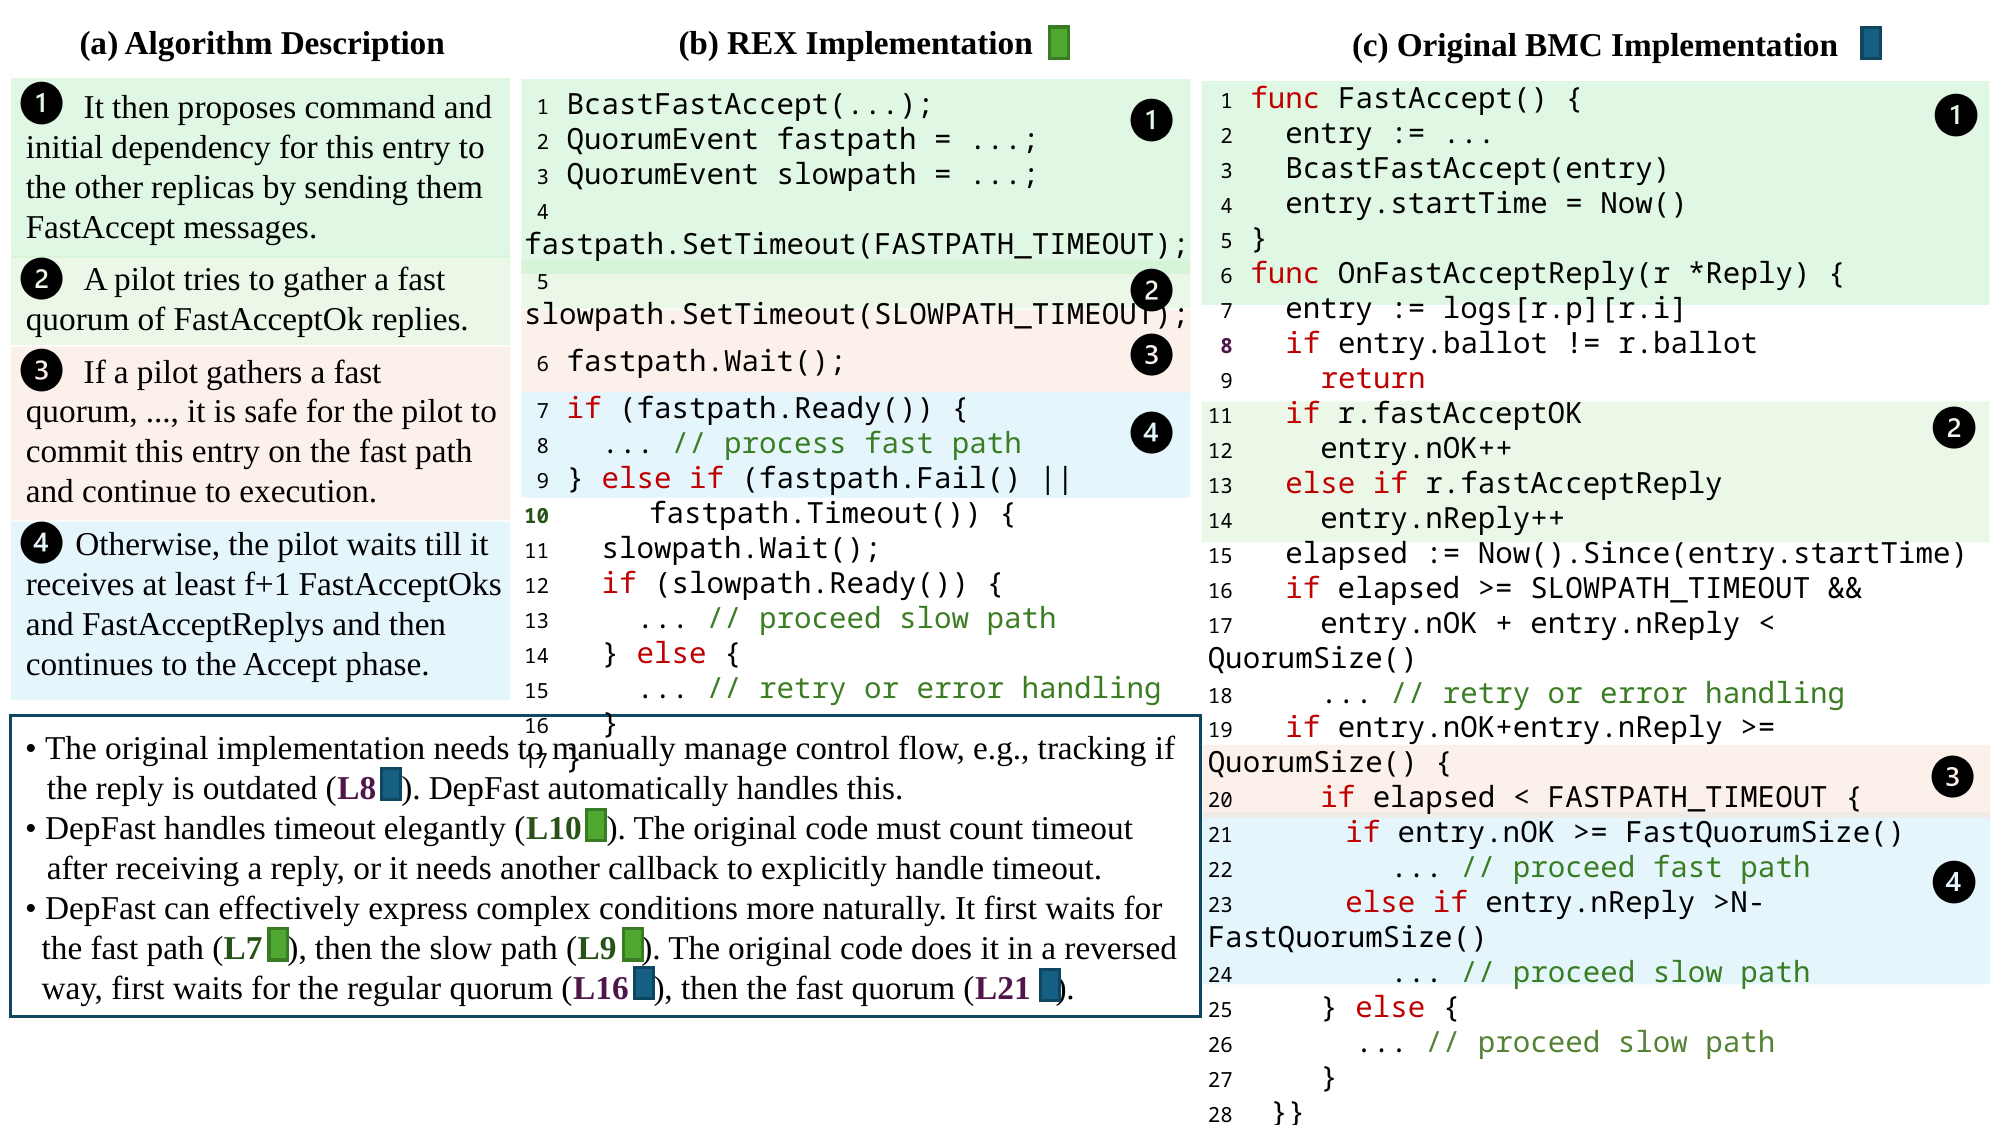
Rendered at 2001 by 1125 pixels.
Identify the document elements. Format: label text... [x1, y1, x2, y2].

text_box [633, 966, 655, 1000]
text_box [380, 767, 402, 801]
text_box [10, 522, 509, 701]
text_box 1 BcastFastAccept(...); 2 QuorumEvent fastpath = ...; 3 QuorumEvent slowpath = ...; 4 fastpath.SetTimeout(FASTPATH_TIMEOUT); 5 slowpath.SetTimeout(SLOWPATH_TIMEOUT); 6 fastpath.Wait(); 7 if (fastpath.Ready()) { 8 ... // process fast path 9 } else if (fastpath.Fail() || 10 fastpath.Timeout()) { 11 slowpath.Wait(); 12 if (slowpath.Ready()) { 13 ... // proceed slow path 14 } else { 15 ... // retry or error handling 16 } 17 } [509, 77, 1193, 782]
text_box 1 func FastAccept() { 2 entry := ... 3 BcastFastAccept(entry) 4 entry.startTime = Now() 5 } 6 func OnFastAcceptReply(r *Reply) { 7 entry := logs[r.p][r.i] 8 if entry.ballot != r.ballot 9 return 11 if r.fastAcceptOK 12 entry.nOK++ 13 else if r.fastAcceptReply 14 entry.nReply++ 15 elapsed := Now().Since(entry.startTime) 16 if elapsed >= SLOWPATH_TIMEOUT && 17 entry.nOK + entry.nReply < QuorumSize() 18 ... // retry or error handling 19 if entry.nOK+entry.nReply >= QuorumSize() { 20 if elapsed < FASTPATH_TIMEOUT { 21 if entry.nOK >= FastQuorumSize() 22 ... // proceed fast path 23 else if entry.nReply >N-FastQuorumSize() 24 ... // proceed slow path 25 } else { 26 ... // proceed slow path 27 } 28 }} [1193, 72, 2000, 1125]
text_box It then proposes command and initial dependency for this entry to the other replicas by sending them FastAccept messages. A pilot tries to gather a fast quorum of FastAcceptOk replies. If a pilot gathers a fast quorum, ..., it is safe for the pilot to commit this entry on the fast path and continue to execution. Otherwise, the pilot waits till it receives at least f+1 FastAcceptOks and FastAcceptReplys and then continues to the Accept phase. [11, 77, 509, 689]
text_box [1048, 25, 1070, 60]
text_box (c) Original BMC Implementation [1200, 5, 1991, 72]
text_box [622, 927, 644, 962]
picture [14, 251, 69, 306]
picture [14, 515, 68, 570]
picture [1925, 749, 1980, 804]
picture [14, 343, 68, 397]
picture [1927, 855, 1981, 909]
text_box • The original implementation needs to manually manage control flow, e.g., tracking if the reply is outdated (L8 ). DepFast automatically handles this. • DepFast handles timeout elegantly (L10 ). The original code must count timeout after receiving a reply, or it needs another callback to explicitly handle timeout. • DepFast can effectively express complex conditions more naturally. It first waits for the fast path (L7 ), then the slow path (L9 ). The original code does it in a reversed way, first waits for the regular quorum (L16 ), then the fast quorum (L21 ). [9, 714, 1193, 1018]
picture [1929, 88, 1983, 143]
picture [1927, 400, 1981, 455]
picture [1124, 327, 1179, 382]
text_box [1039, 968, 1061, 1002]
text_box (a) Algorithm Description [13, 3, 512, 78]
picture [14, 76, 68, 130]
picture [1124, 263, 1179, 317]
text_box [585, 808, 607, 842]
picture [1124, 93, 1179, 147]
text_box (b) REX Implementation [520, 3, 1192, 77]
text_box [267, 927, 289, 962]
picture [1124, 406, 1178, 460]
text_box [1860, 26, 1882, 60]
